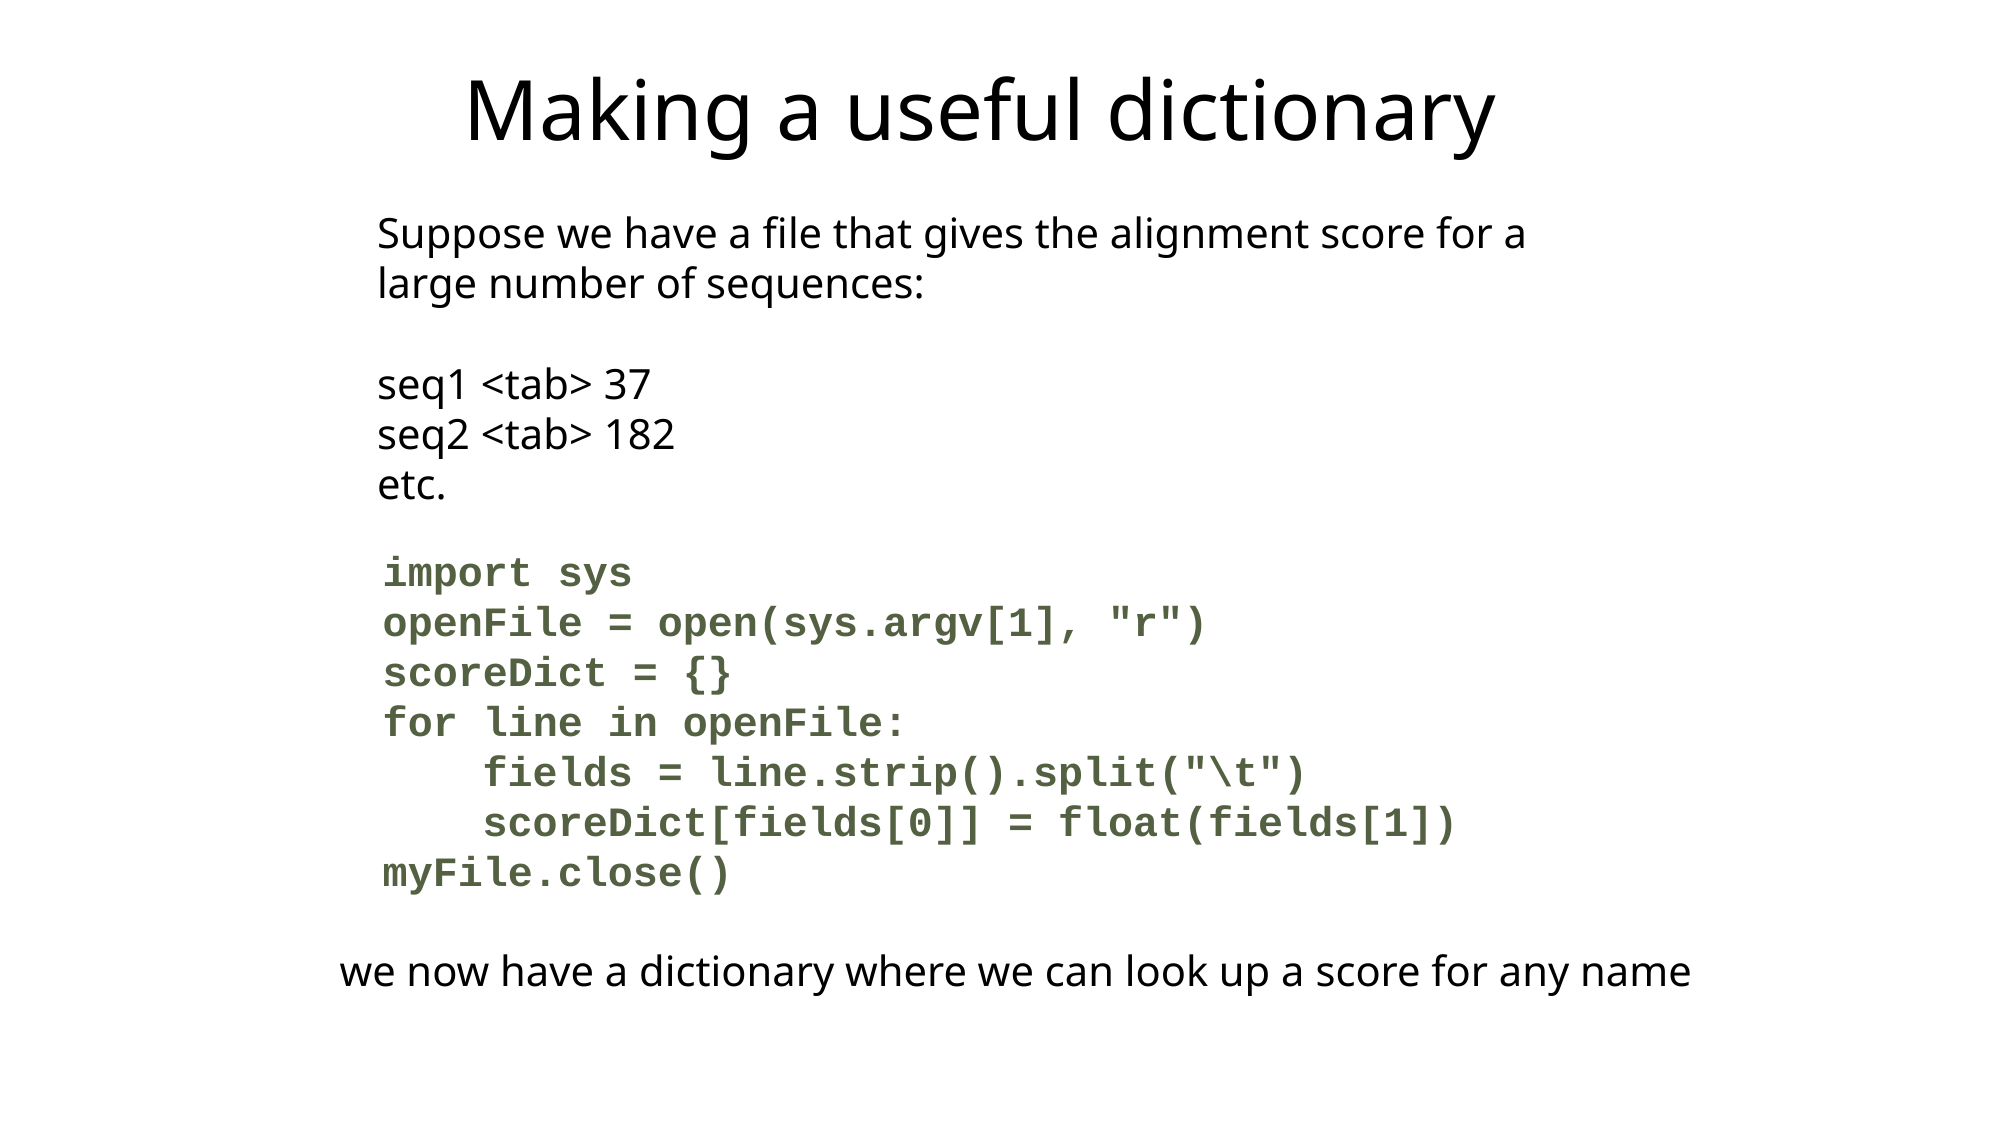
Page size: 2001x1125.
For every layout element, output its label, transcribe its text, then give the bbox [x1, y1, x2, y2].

text_box Making a useful dictionary [448, 50, 1512, 165]
text_box we now have a dictionary where we can look up a score for any name [324, 937, 1708, 1003]
text_box Suppose we have a file that gives the alignment score for a large number of sequences: seq1 <tab> 37 seq2 <tab> 182 etc. [362, 199, 1638, 515]
text_box import sys openFile = open(sys.argv[1], "r") scoreDict = {} for line in openFile: fields = line.strip().split("\t") scoreDict[fields[0]] = float(fields[1]) myFile.close() [367, 537, 1473, 937]
